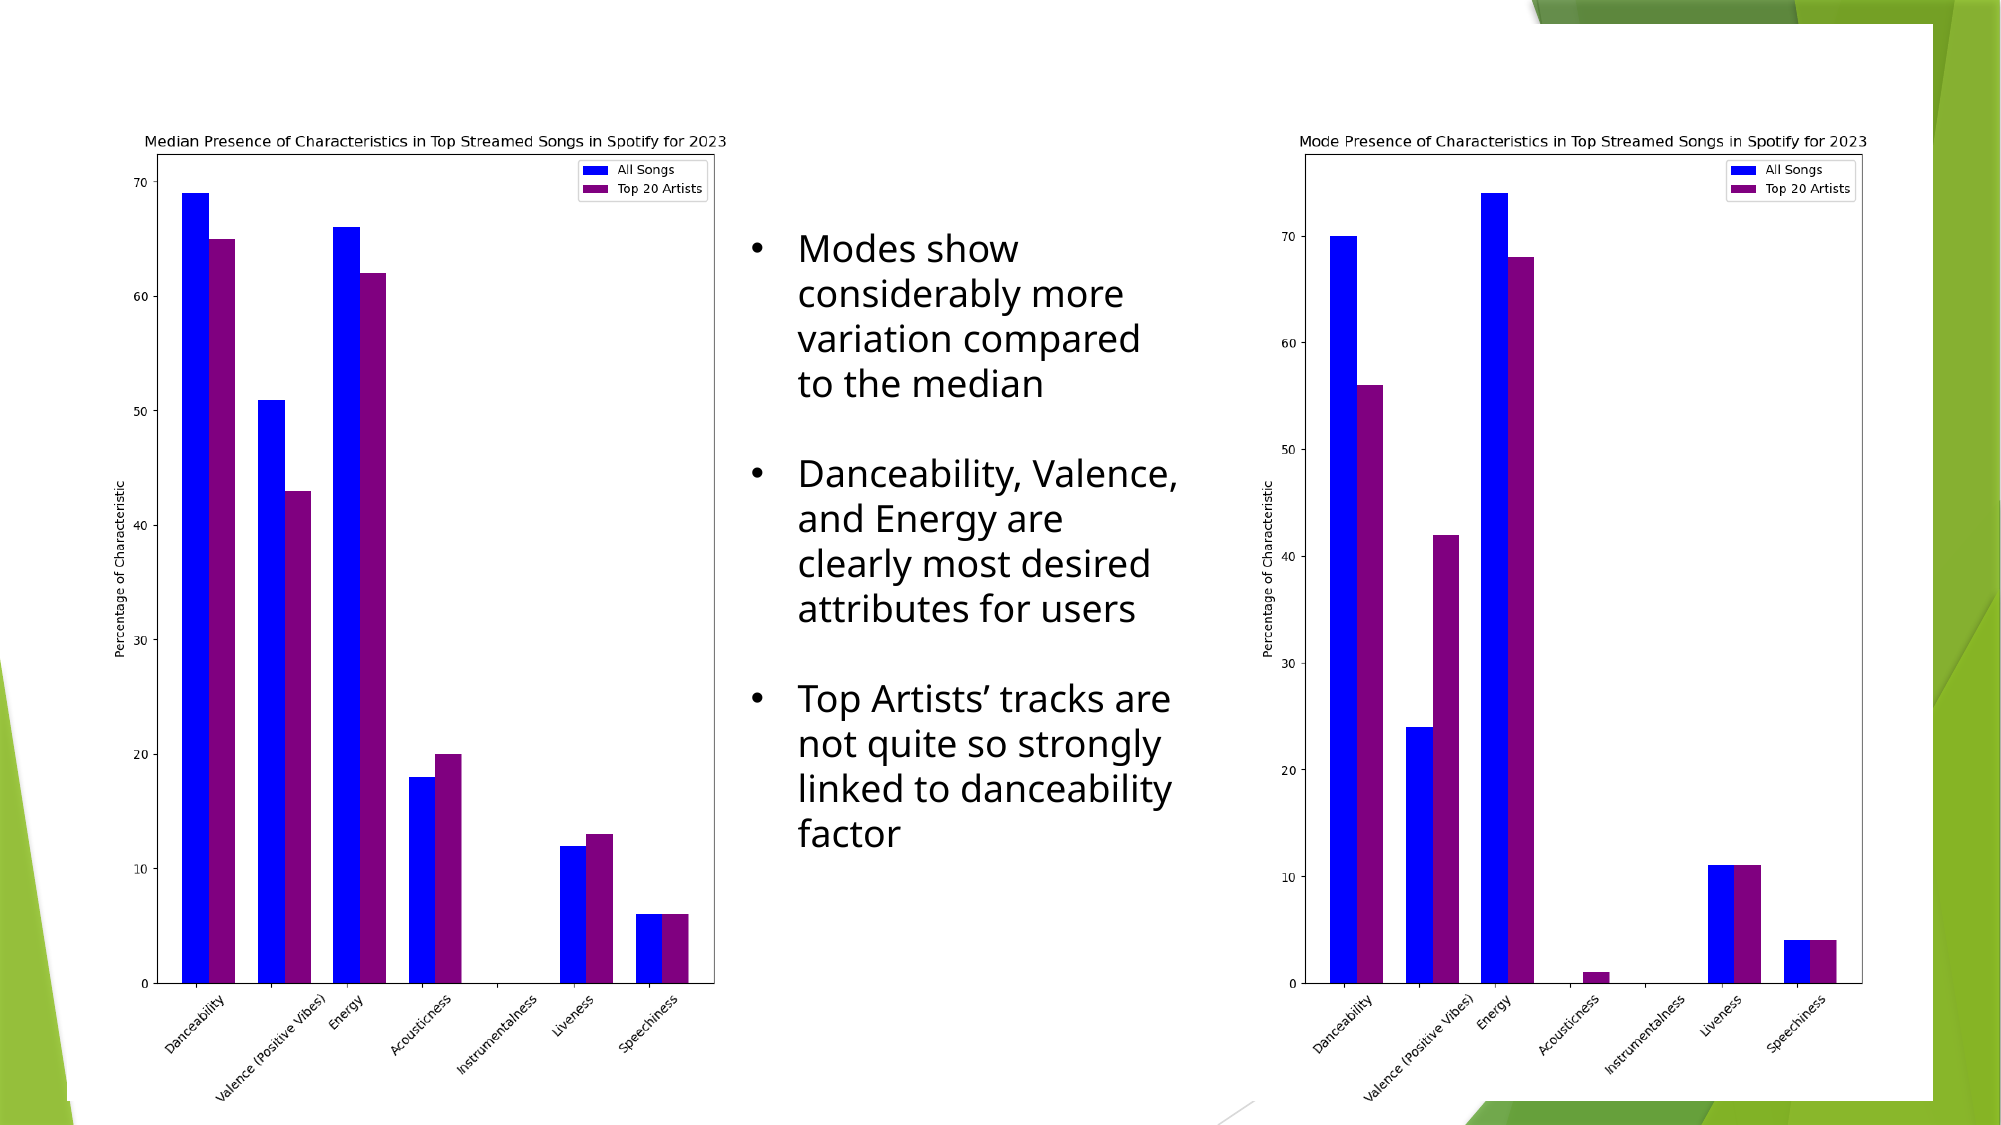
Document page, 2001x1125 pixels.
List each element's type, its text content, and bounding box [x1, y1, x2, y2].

picture [1214, 23, 1934, 1101]
text_box Modes show considerably more variation compared to the median Danceability, Valence, and Energy are clearly most desired attributes for users Top Artists’ tracks are not quite so strongly linked to danceability factor [788, 217, 1199, 862]
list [66, 23, 785, 1101]
